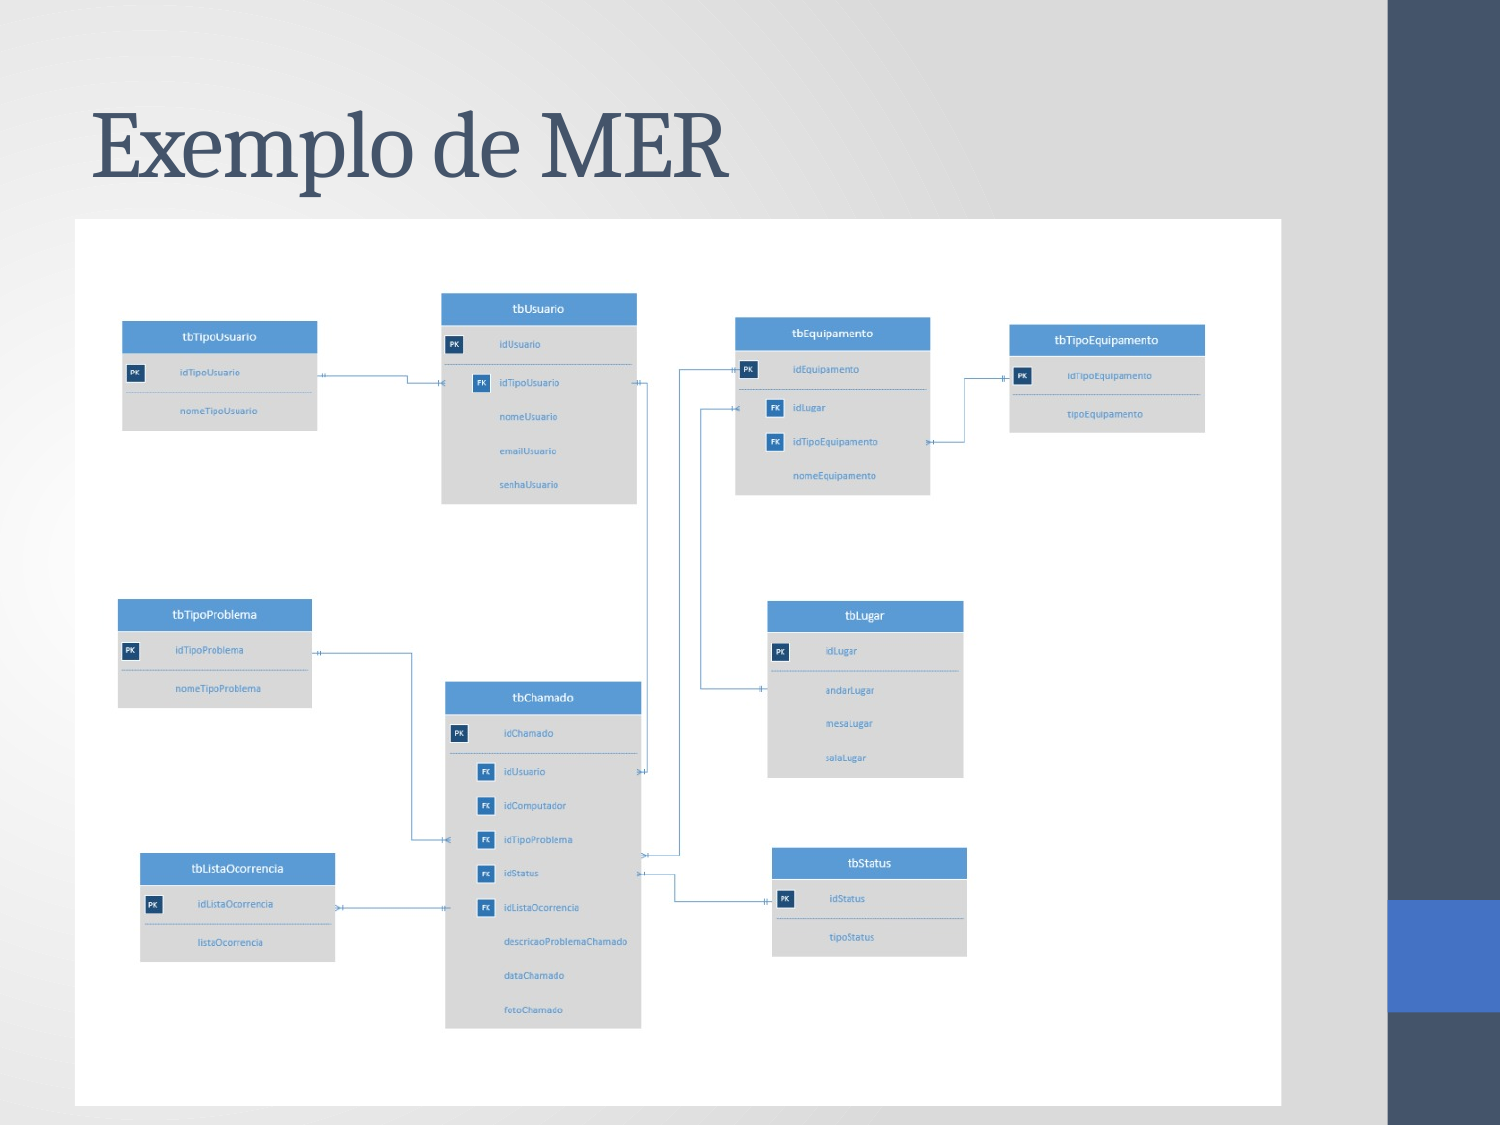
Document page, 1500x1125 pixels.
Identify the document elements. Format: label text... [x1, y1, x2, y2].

title Exemplo de MER [75, 45, 1325, 233]
picture [74, 219, 1282, 1107]
